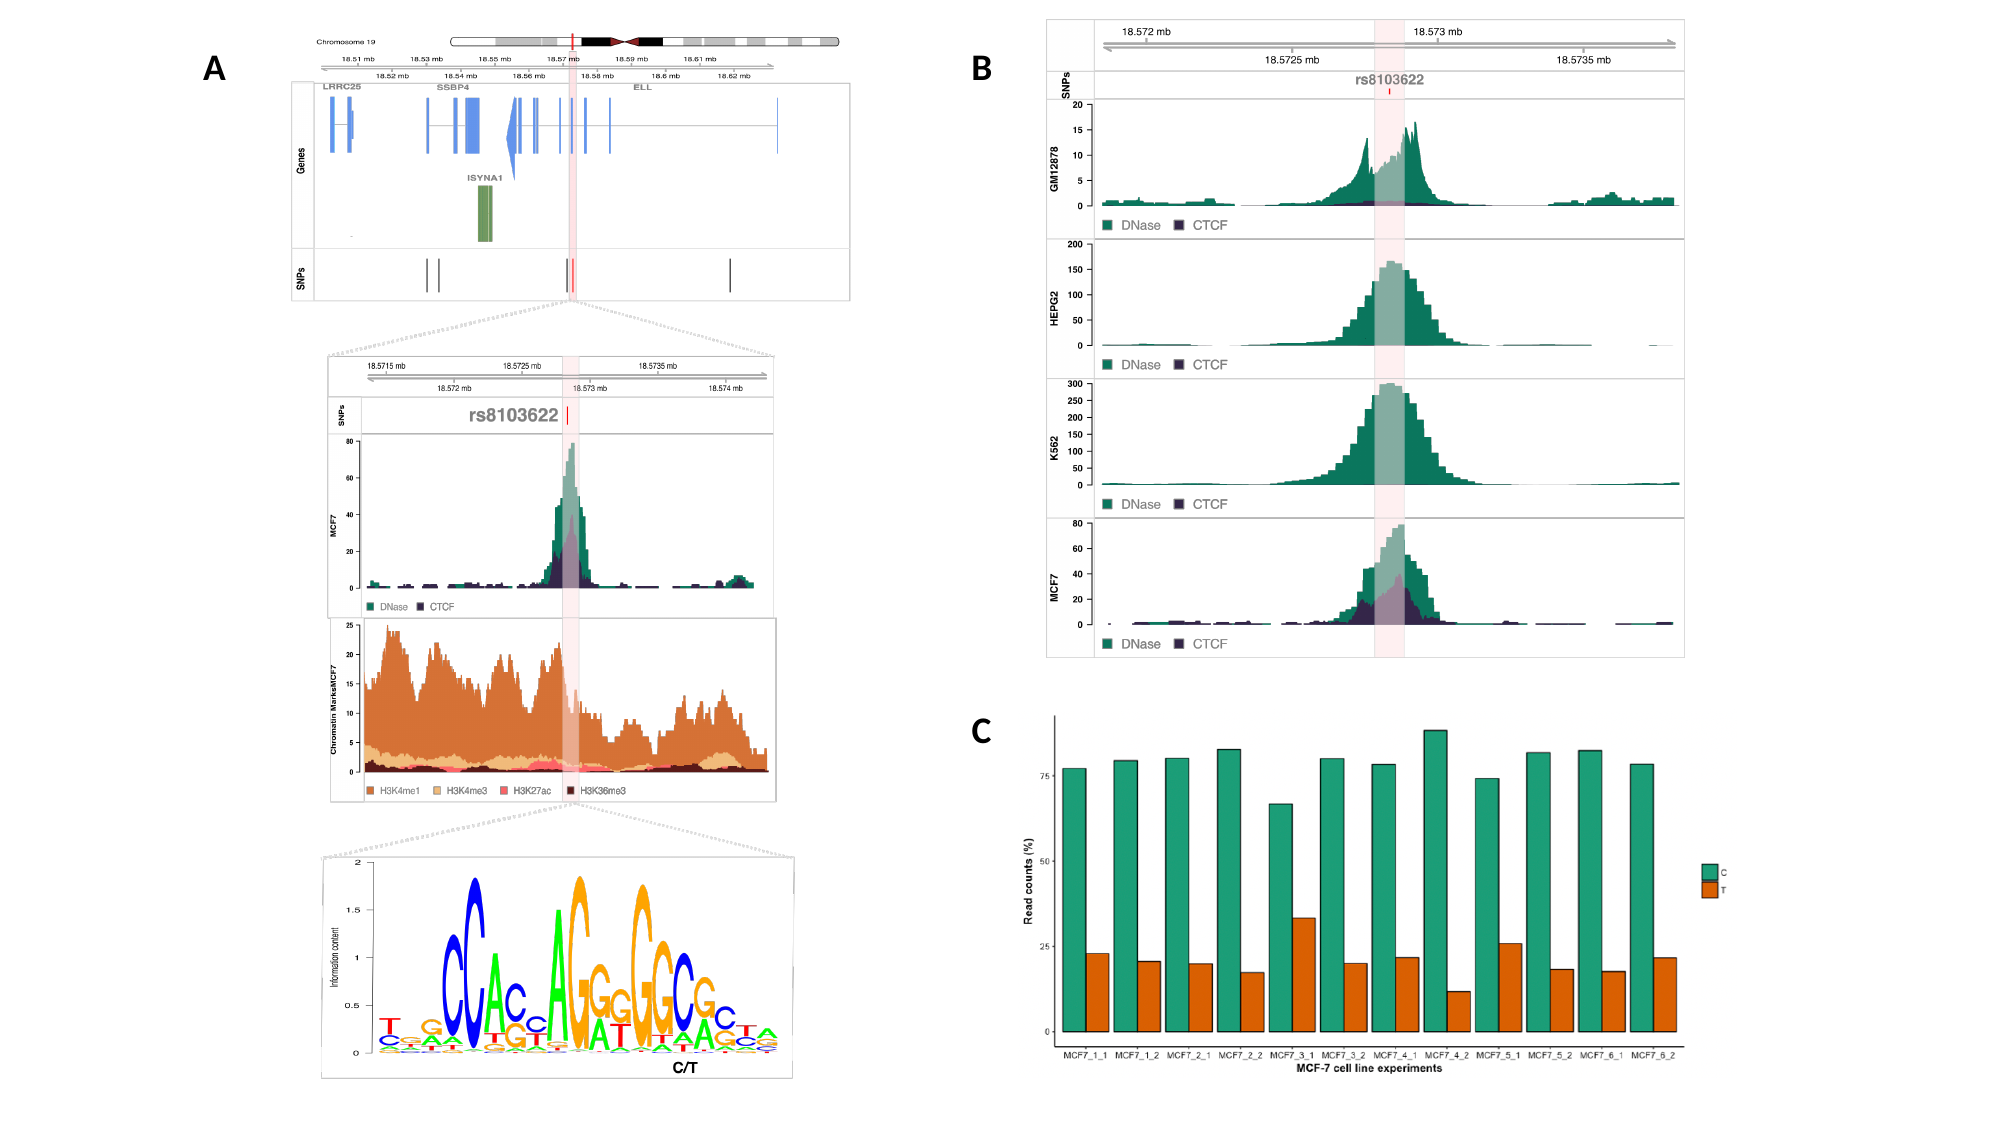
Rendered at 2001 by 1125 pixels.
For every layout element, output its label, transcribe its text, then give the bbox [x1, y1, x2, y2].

picture [130, 0, 920, 1109]
picture [1018, 709, 1737, 1078]
text_box B [956, 35, 1008, 96]
picture [1046, 19, 1685, 659]
text_box C [956, 698, 1007, 759]
